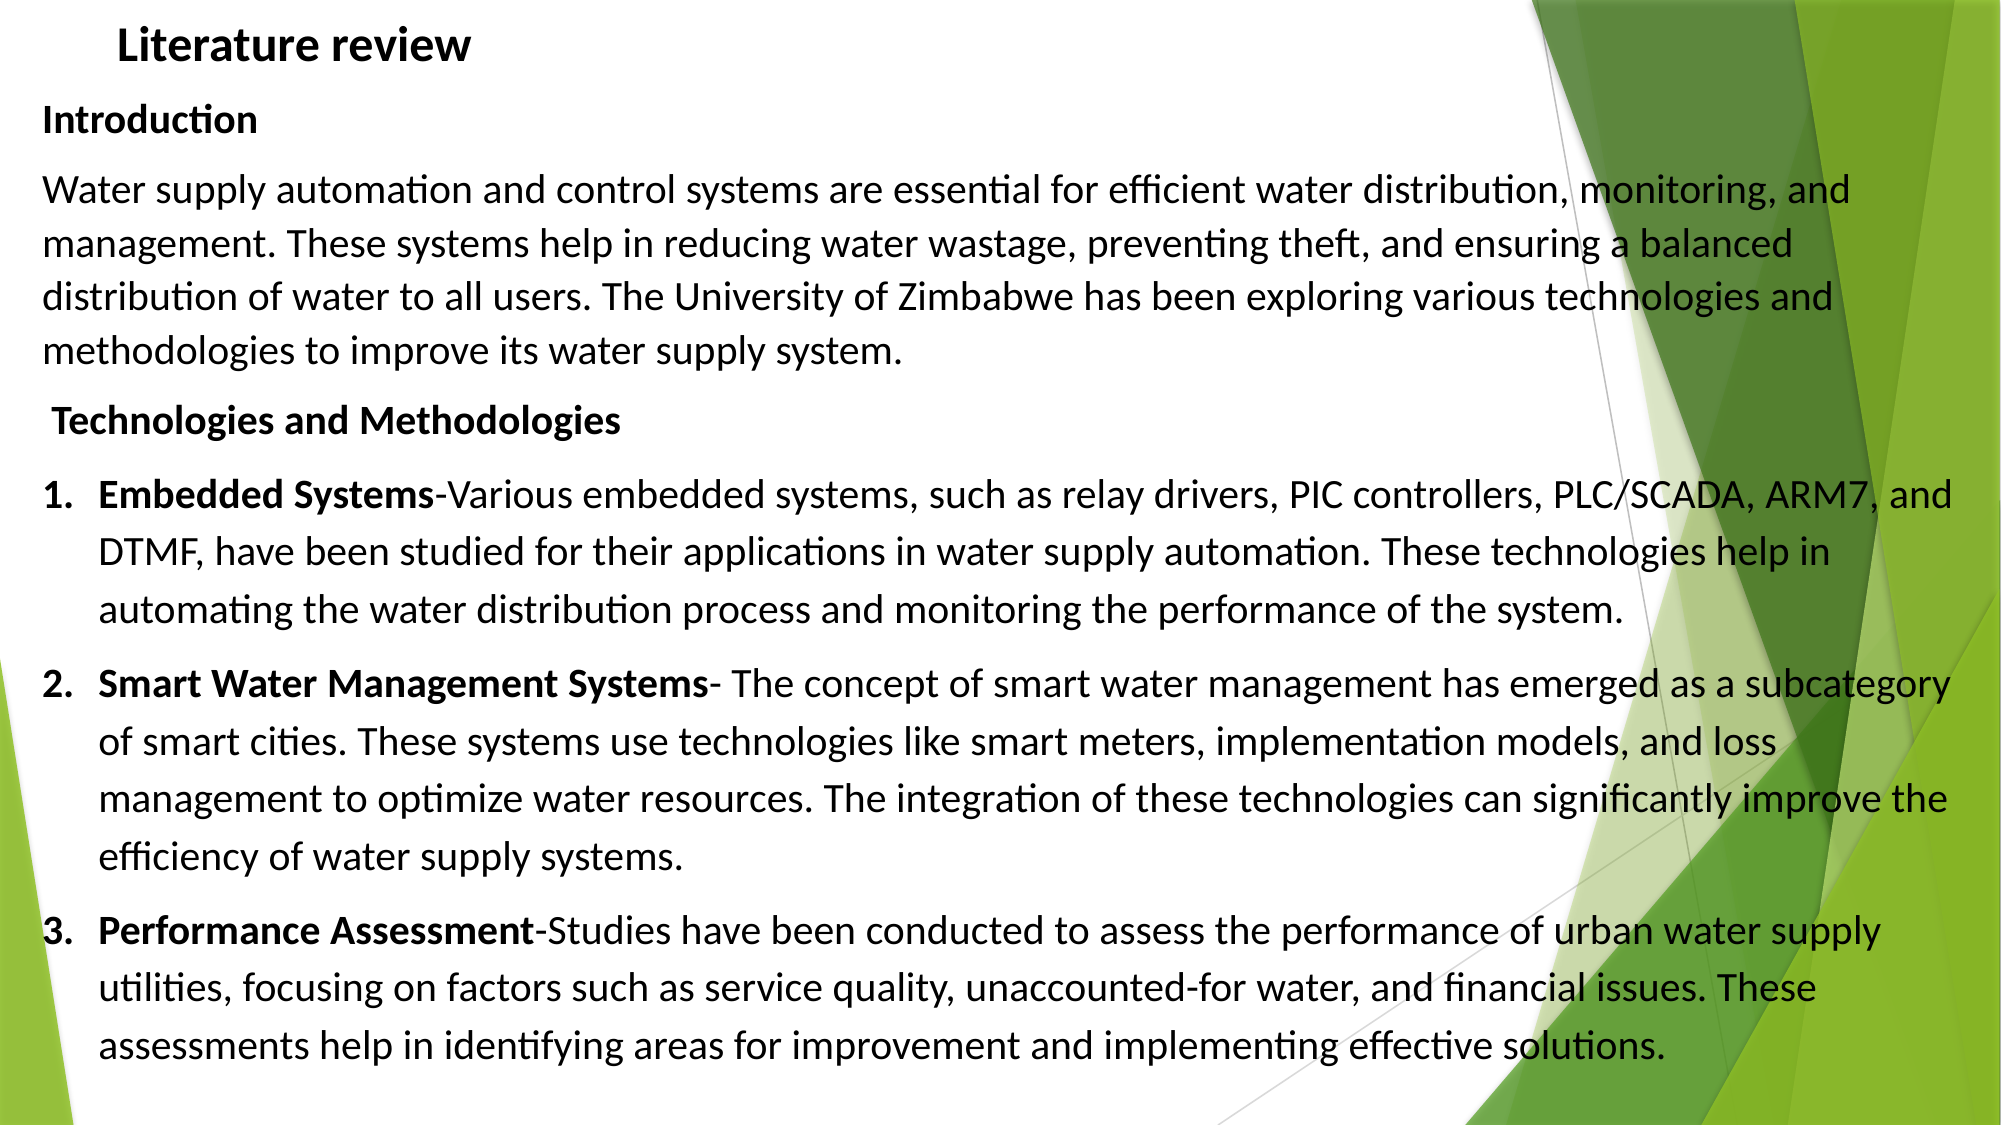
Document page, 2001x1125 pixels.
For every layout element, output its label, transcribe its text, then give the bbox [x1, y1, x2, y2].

text_box Literature review Introduction Water supply automation and control systems are essential for efficient water distribution, monitoring, and management. These systems help in reducing water wastage, preventing theft, and ensuring a balanced distribution of water to all users. The University of Zimbabwe has been exploring various technologies and methodologies to improve its water supply system. Technologies and Methodologies Embedded Systems-Various embedded systems, such as relay drivers, PIC controllers, PLC/SCADA, ARM7, and DTMF, have been studied for their applications in water supply automation. These technologies help in automating the water distribution process and monitoring the performance of the system. Smart Water Management Systems- The concept of smart water management has emerged as a subcategory of smart cities. These systems use technologies like smart meters, implementation models, and loss management to optimize water resources. The integration of these technologies can significantly improve the efficiency of water supply systems. Performance Assessment-Studies have been conducted to assess the performance of urban water supply utilities, focusing on factors such as service quality, unaccounted-for water, and financial issues. These assessments help in identifying areas for improvement and implementing effective solutions. [27, 0, 2000, 1076]
